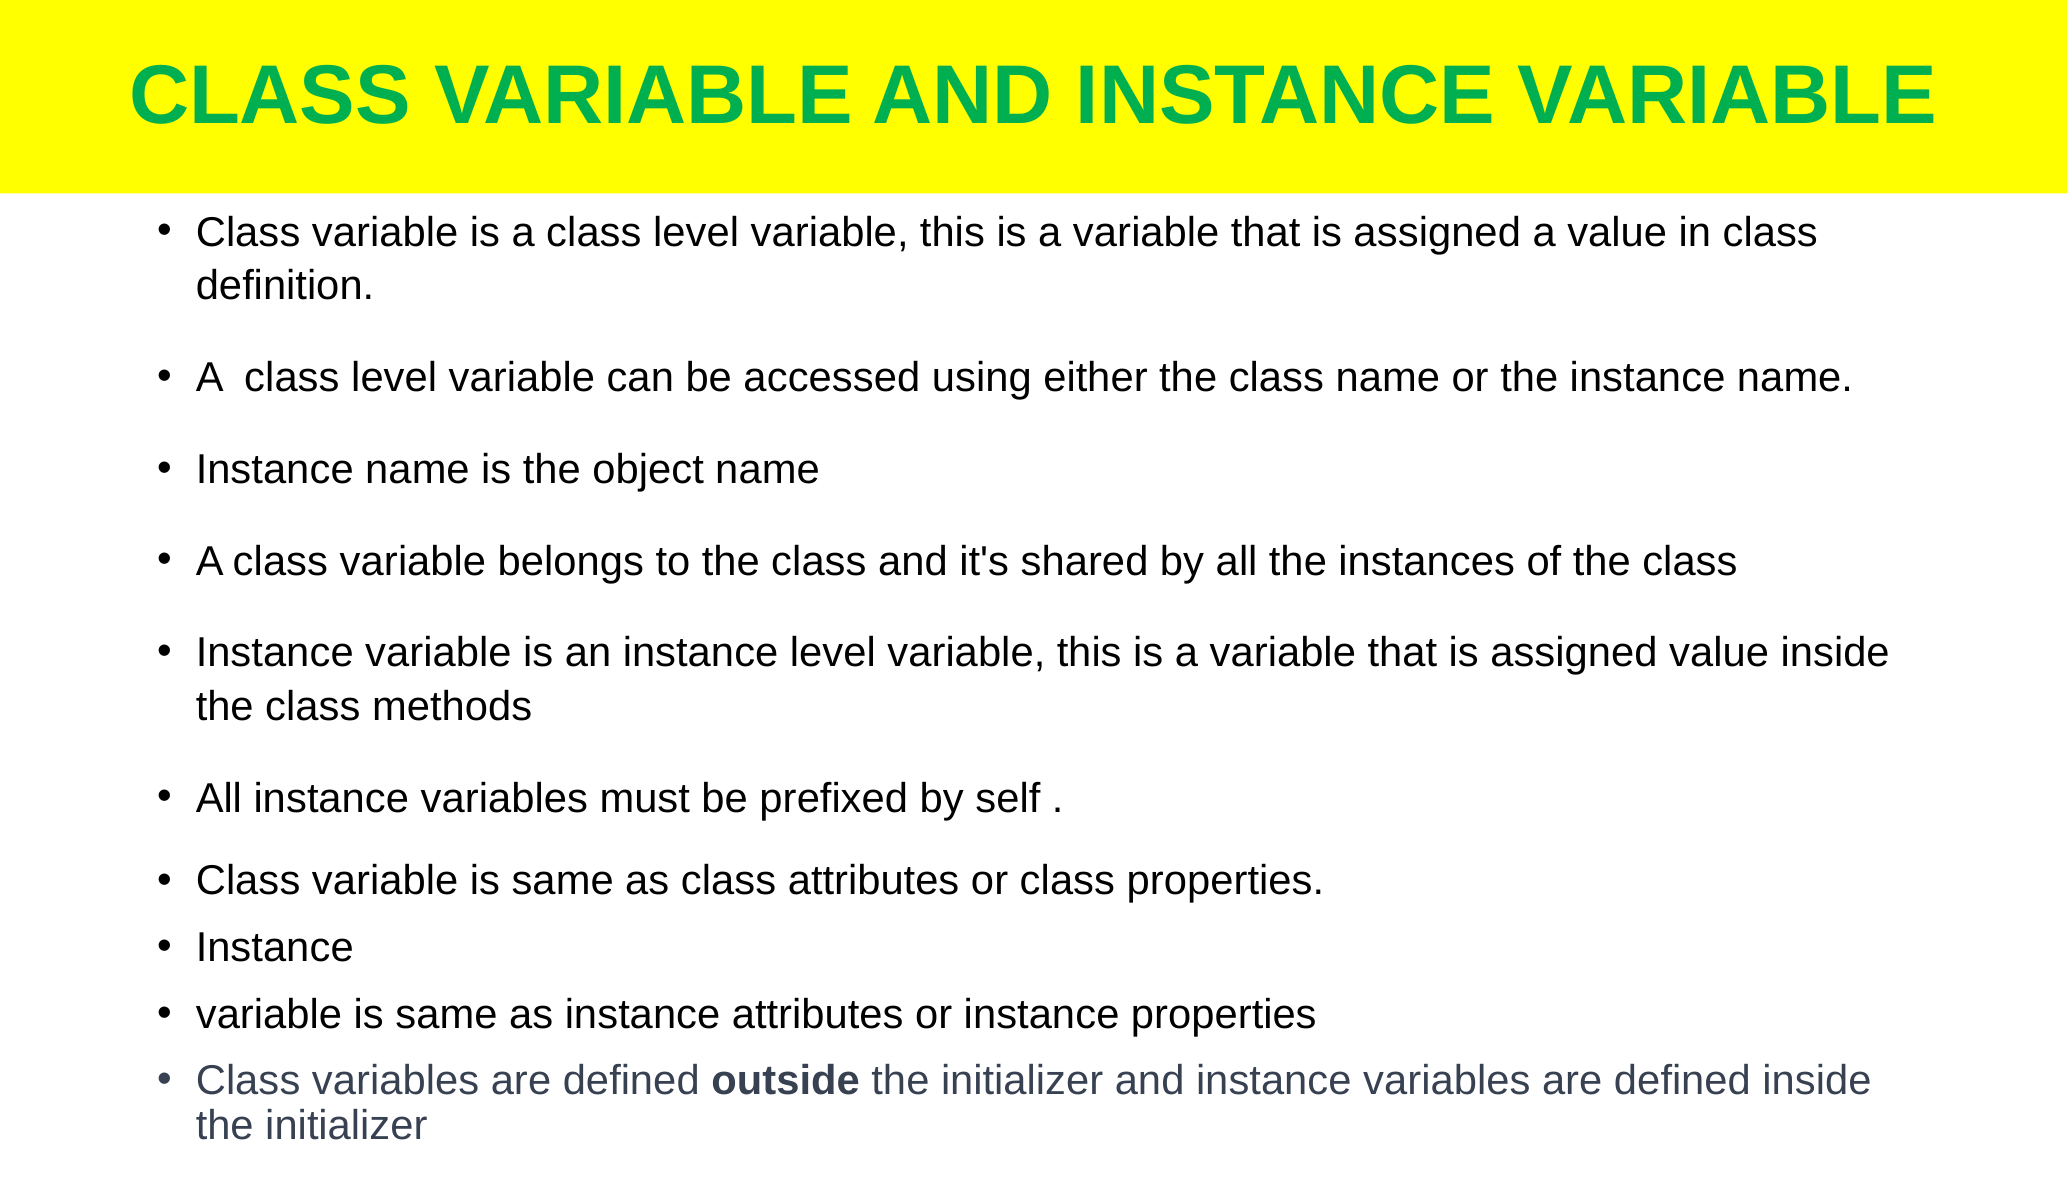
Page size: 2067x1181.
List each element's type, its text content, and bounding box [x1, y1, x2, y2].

title CLASS VARIABLE AND INSTANCE VARIABLE [0, 0, 2067, 194]
list Class variable is a class level variable, this is a variable that is assigned a value in class definition. A class level variable can be accessed using either the class name or the instance name. Instance name is the object name A class variable belongs to the class and it's shared by all the instances of the class Instance variable is an instance level variable, this is a variable that is assigned value inside the class methods All instance variables must be prefixed by self . Class variable is same as class attributes or class properties. Instance variable is same as instance attributes or instance properties Class variables are defined outside the initializer and instance variables are defined inside the initializer [142, 193, 1925, 1181]
